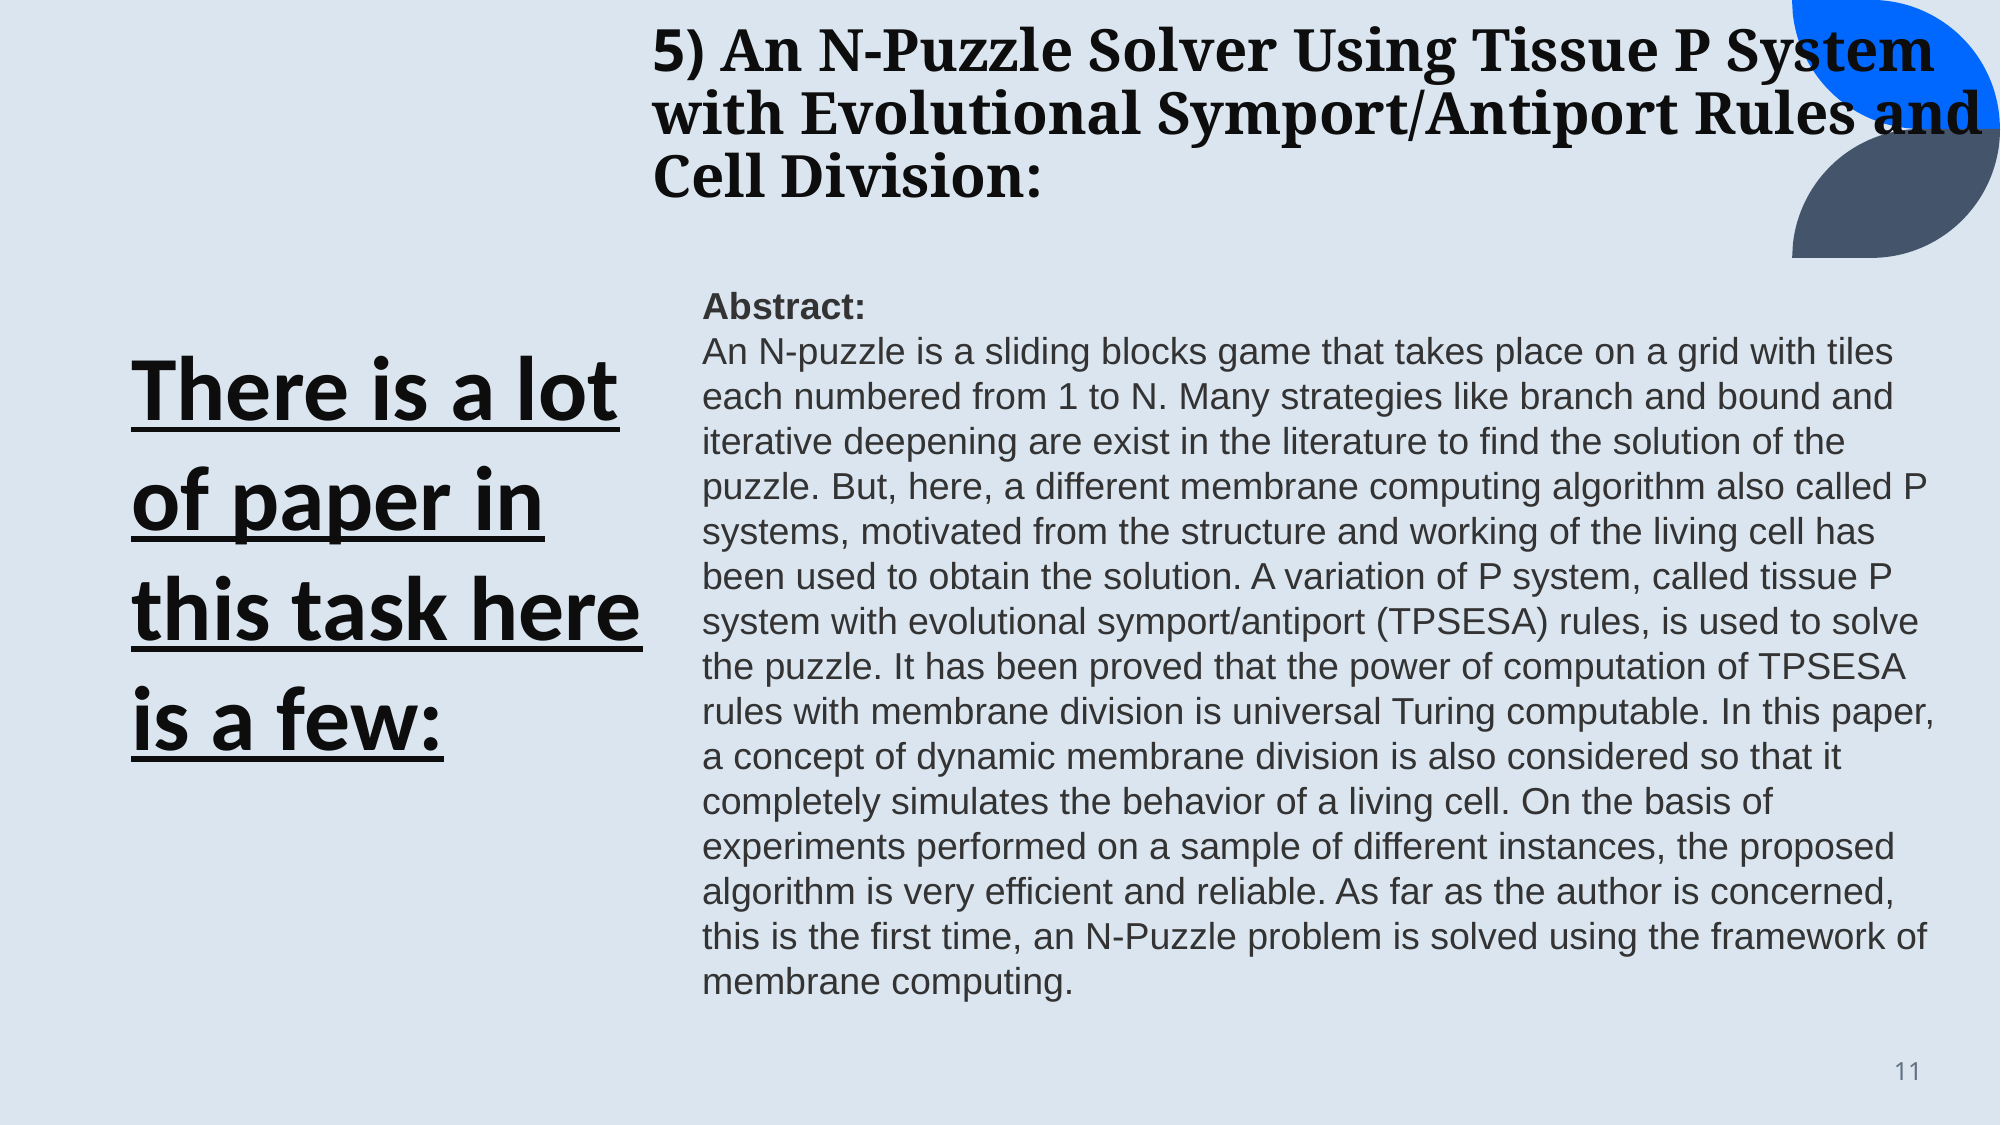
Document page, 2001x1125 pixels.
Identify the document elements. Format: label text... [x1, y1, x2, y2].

text_box Abstract: An N-puzzle is a sliding blocks game that takes place on a grid with tiles each numbered from 1 to N. Many strategies like branch and bound and iterative deepening are exist in the literature to find the solution of the puzzle. But, here, a different membrane computing algorithm also called P systems, motivated from the structure and working of the living cell has been used to obtain the solution. A variation of P system, called tissue P system with evolutional symport/antiport (TPSESA) rules, is used to solve the puzzle. It has been proved that the power of computation of TPSESA rules with membrane division is universal Turing computable. In this paper, a concept of dynamic membrane division is also considered so that it completely simulates the behavior of a living cell. On the basis of experiments performed on a sample of different instances, the proposed algorithm is very efficient and reliable. As far as the author is concerned, this is the first time, an N-Puzzle problem is solved using the framework of membrane computing. [686, 274, 1972, 792]
text_box There is a lot of paper in this task here is a few: [116, 321, 663, 653]
slide_number 11 [1665, 1042, 1938, 1103]
title 5) An N-Puzzle Solver Using Tissue P System with Evolutional Symport/Antiport Rules and Cell Division: [637, 0, 2000, 218]
